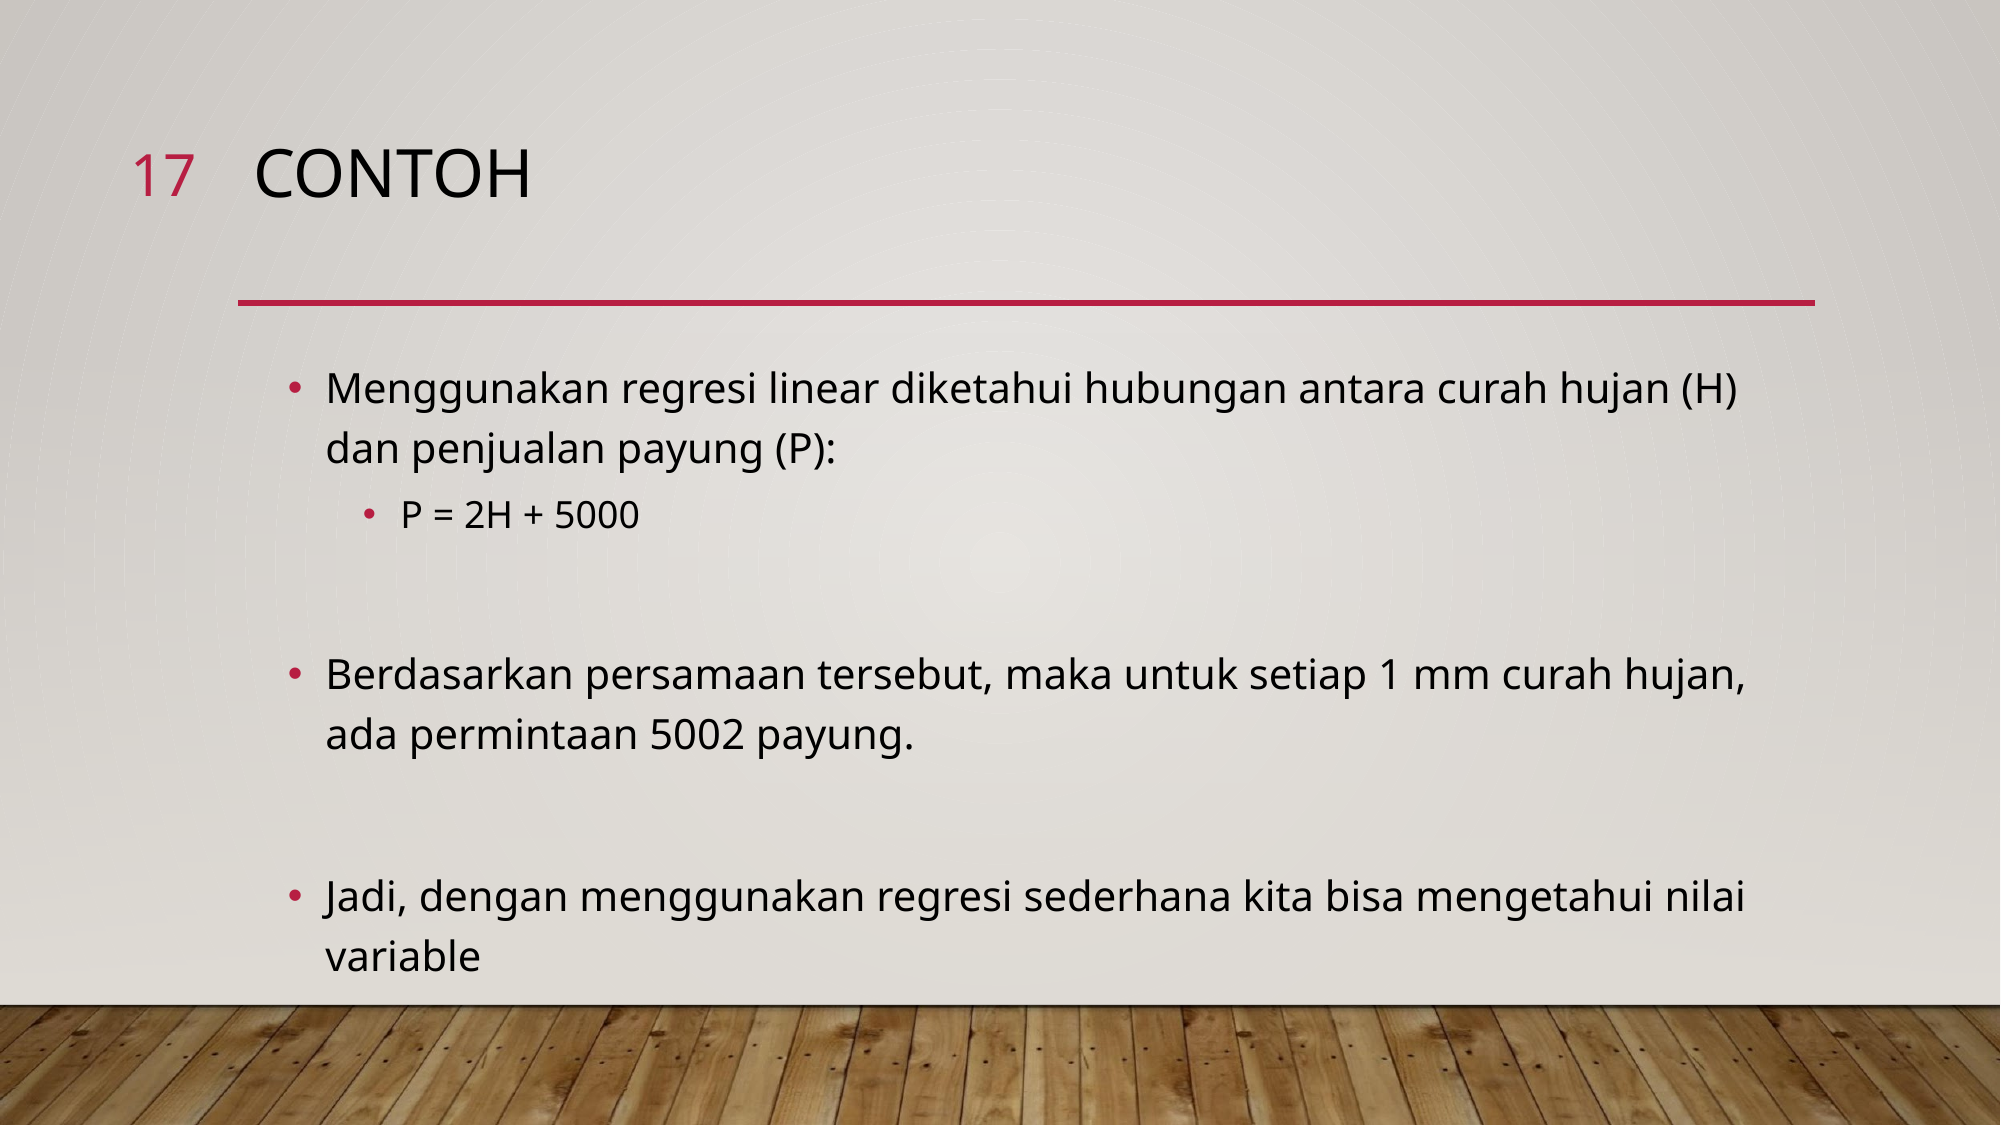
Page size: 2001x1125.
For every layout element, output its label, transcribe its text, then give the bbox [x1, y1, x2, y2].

title CONTOH [238, 131, 1814, 305]
picture [0, 1005, 2000, 1125]
list Menggunakan regresi linear diketahui hubungan antara curah hujan (H) dan penjualan payung (P): P = 2H + 5000 Berdasarkan persamaan tersebut, maka untuk setiap 1 mm curah hujan, ada permintaan 5002 payung. Jadi, dengan menggunakan regresi sederhana kita bisa mengetahui nilai variable [272, 344, 1814, 1073]
slide_number ‹#› [78, 131, 212, 214]
